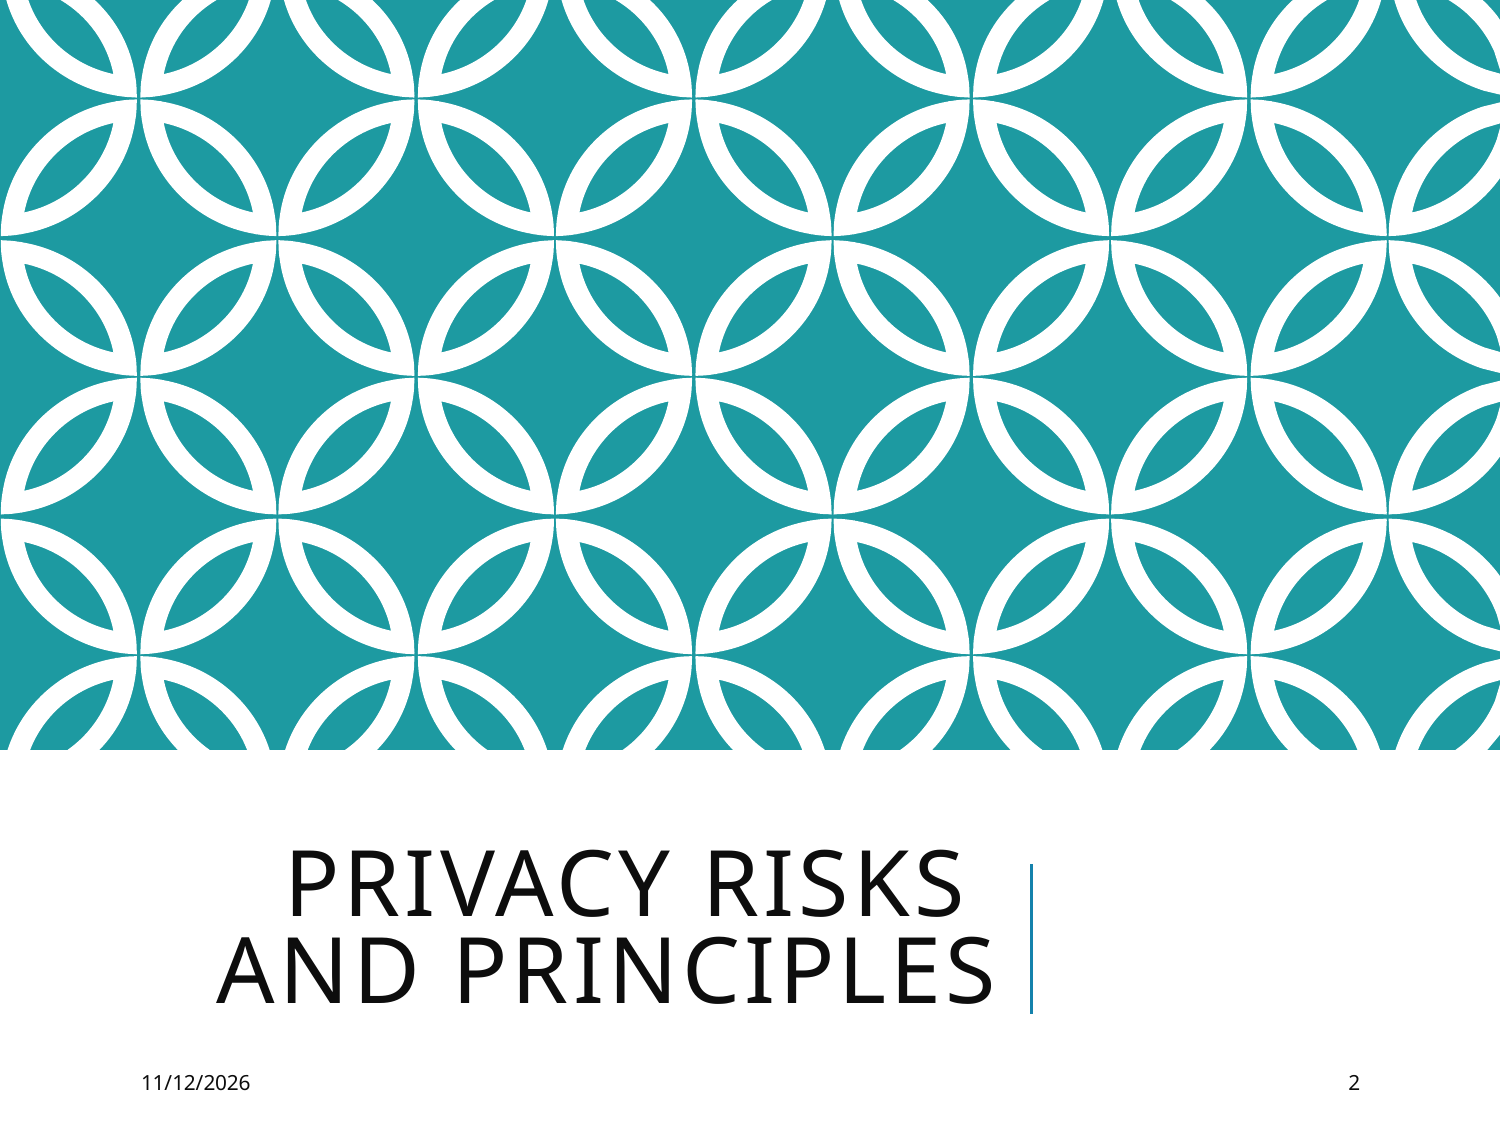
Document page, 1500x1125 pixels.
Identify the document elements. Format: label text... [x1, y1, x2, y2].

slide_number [126, 1061, 392, 1107]
title Privacy Risks and Principles [56, 813, 1013, 1054]
slide_number 2 [1333, 1061, 1454, 1107]
